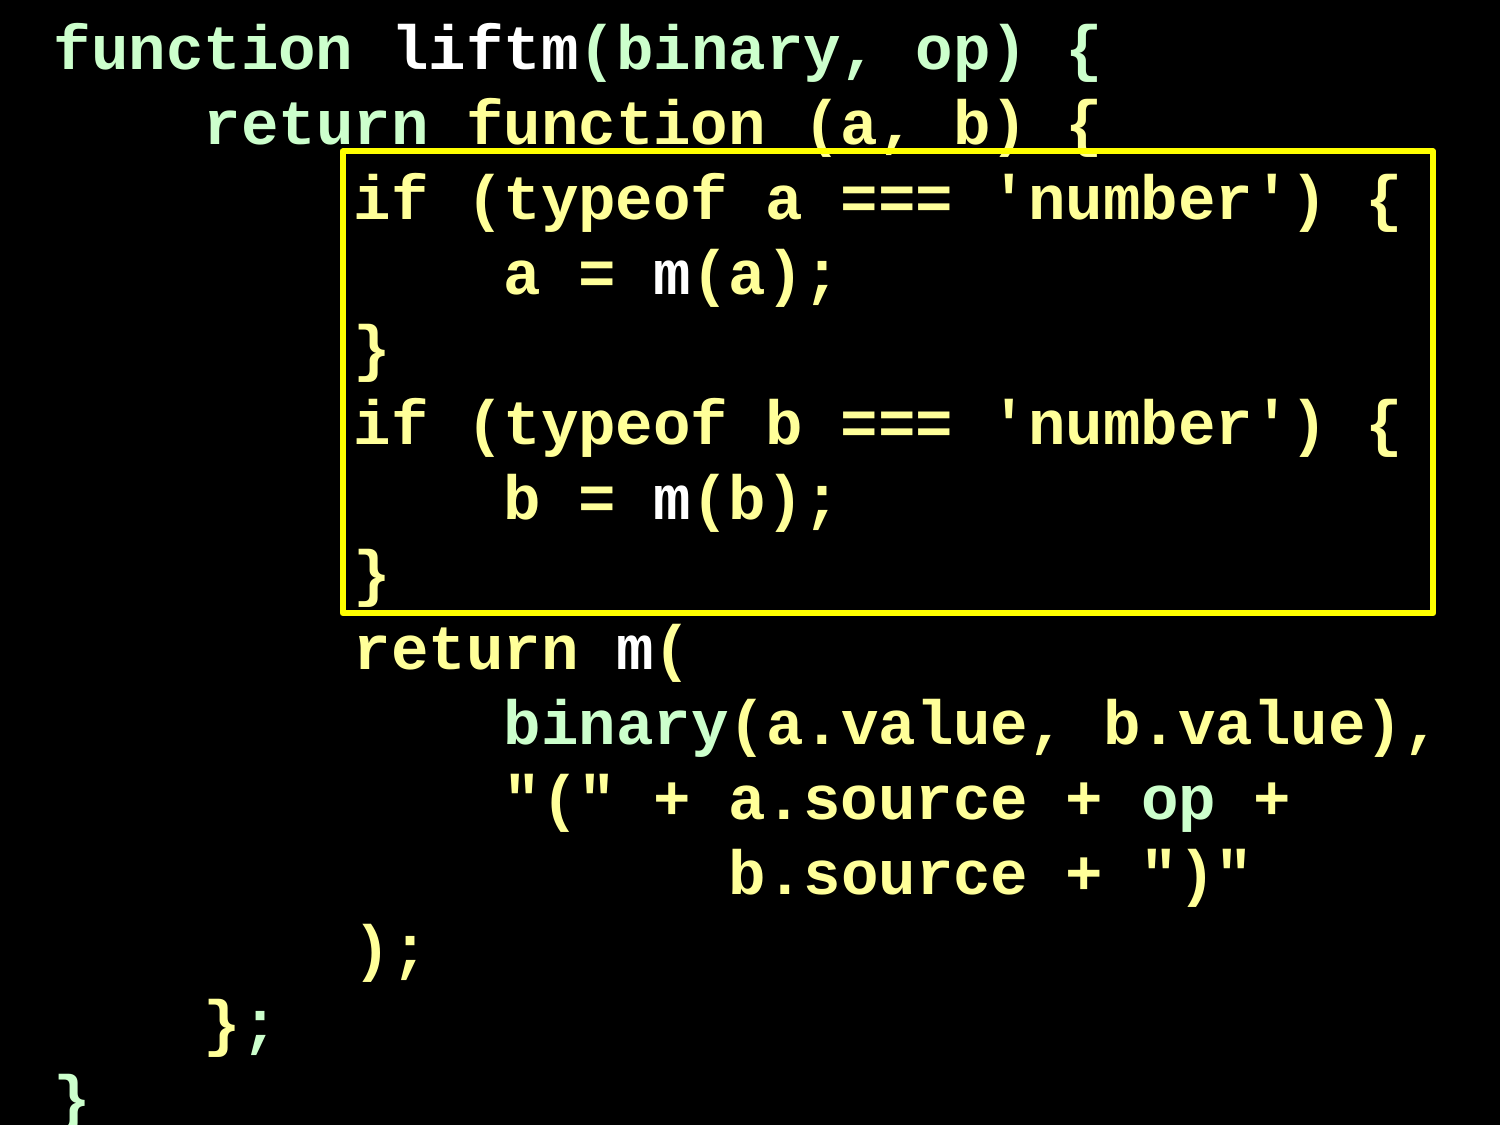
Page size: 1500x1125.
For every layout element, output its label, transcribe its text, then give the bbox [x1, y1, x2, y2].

text_box [342, 151, 1433, 614]
list function liftm(binary, op) { return function (a, b) { if (typeof a === 'number') { a = m(a); } if (typeof b === 'number') { b = m(b); } return m( binary(a.value, b.value), "(" + a.source + op + b.source + ")" ); }; } [38, 0, 1500, 1101]
